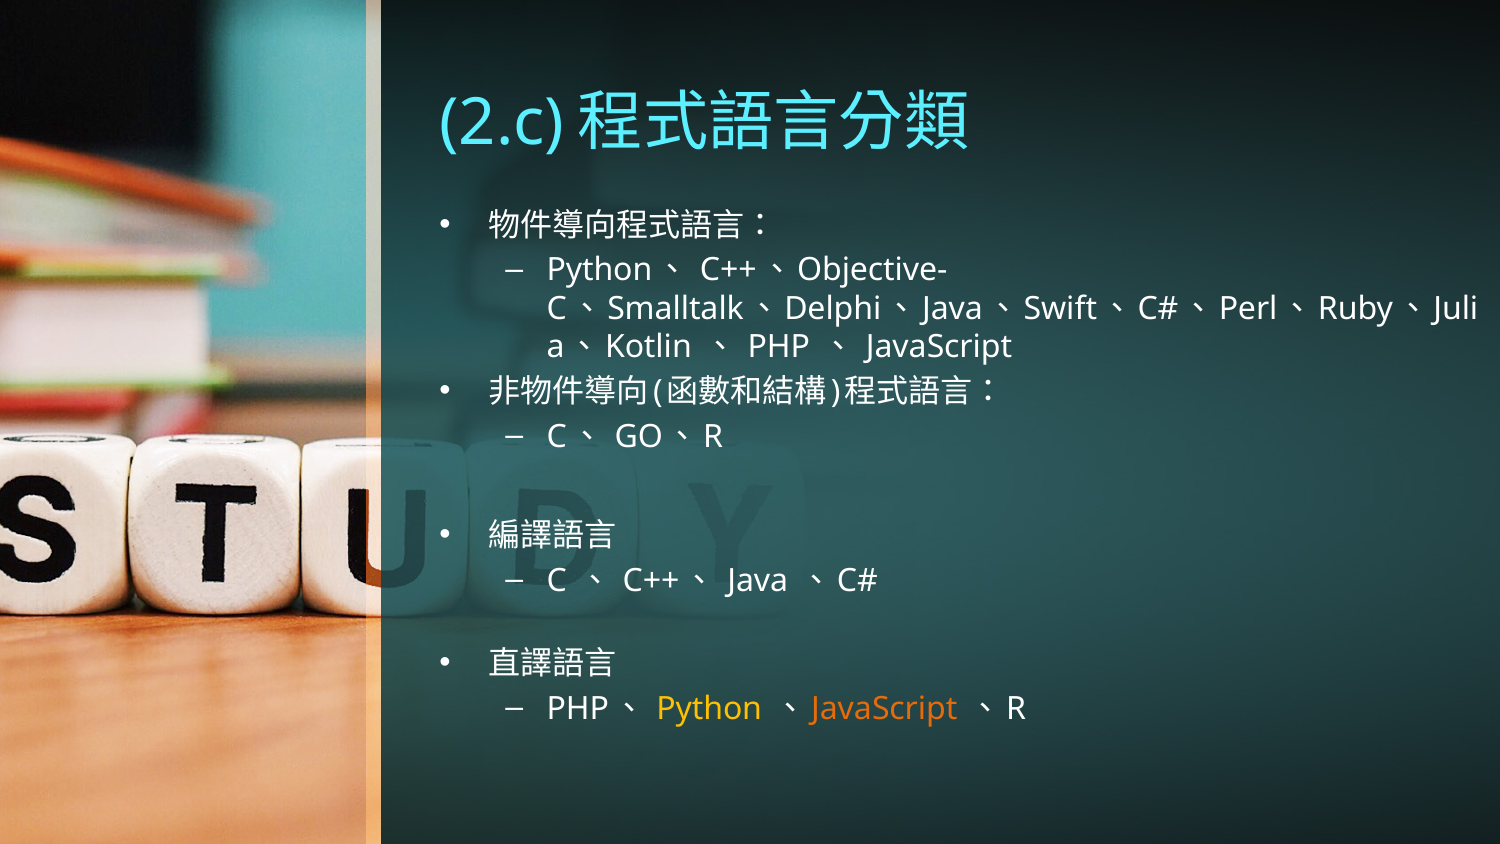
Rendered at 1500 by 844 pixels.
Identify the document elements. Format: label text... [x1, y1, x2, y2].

list 物件導向程式語言： Python、 C++、Objective-C、Smalltalk、Delphi、Java、Swift、C#、Perl、Ruby、Julia、Kotlin 、 PHP 、 JavaScript 非物件導向(函數和結構)程式語言： C、 GO、R 編譯語言 C 、 C++、 Java 、C# 直譯語言 PHP、 Python 、JavaScript 、R [424, 196, 1500, 773]
picture [0, 0, 1500, 844]
title (2.c)程式語言分類 [424, 71, 1452, 166]
